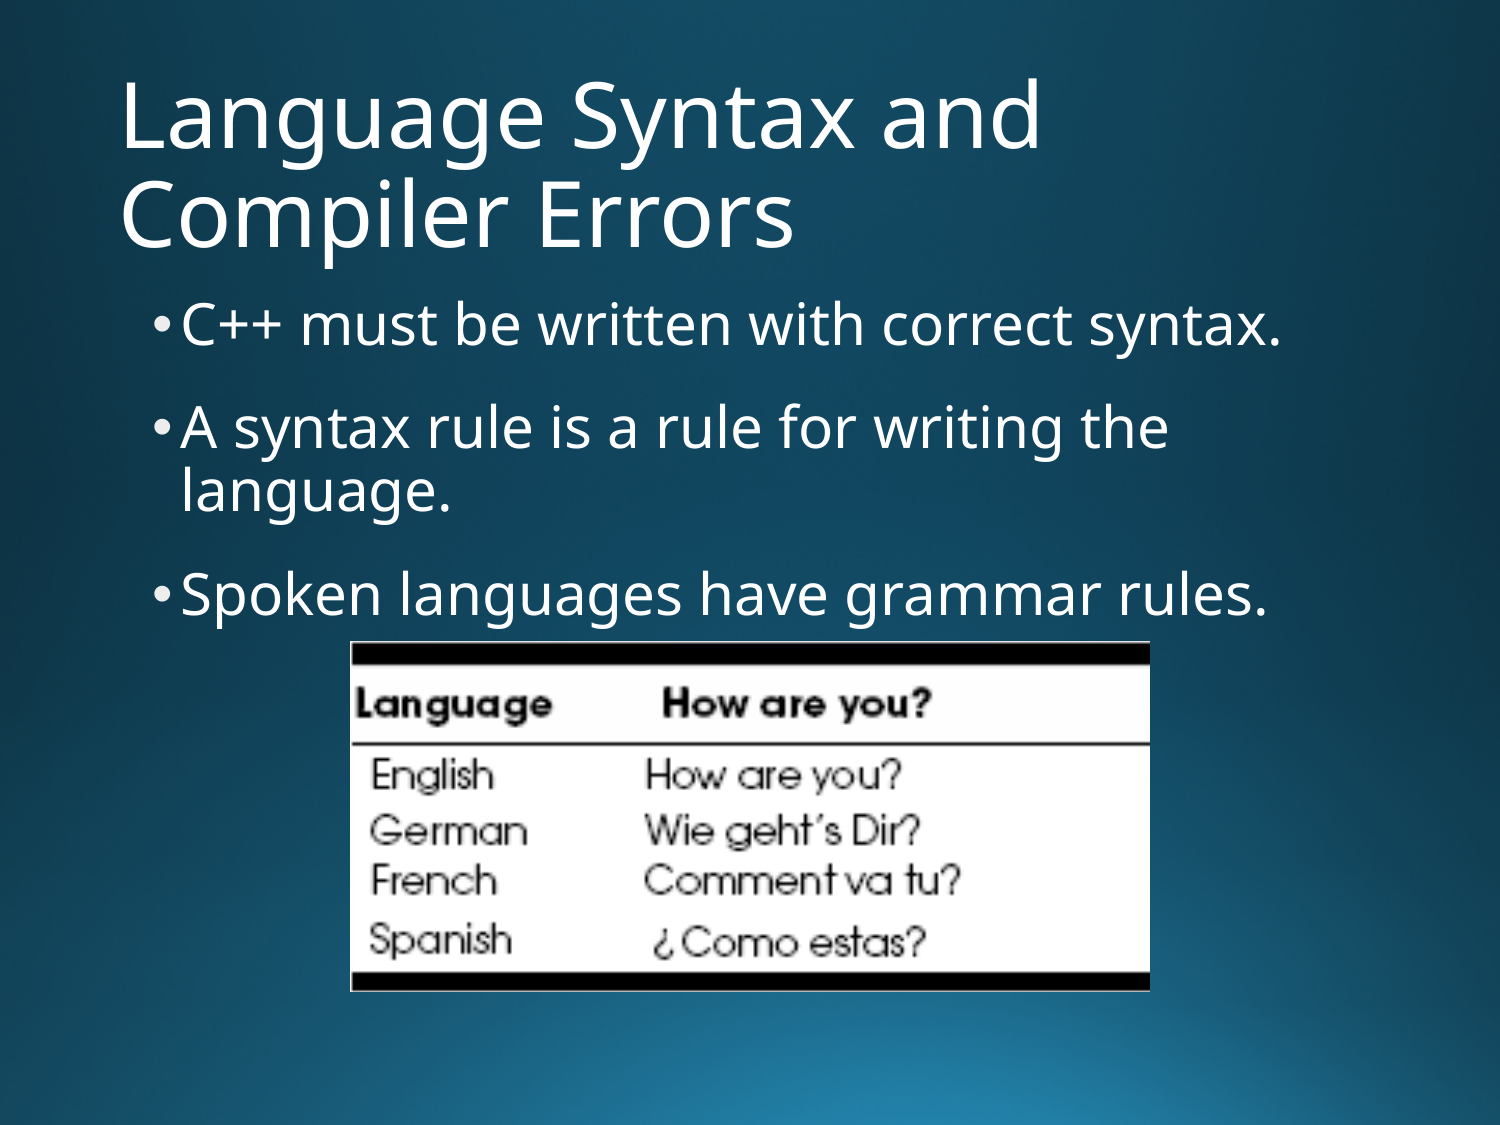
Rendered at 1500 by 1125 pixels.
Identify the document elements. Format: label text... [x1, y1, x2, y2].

title Language Syntax and Compiler Errors [103, 59, 1397, 278]
picture [0, 0, 1500, 1125]
list C++ must be written with correct syntax. A syntax rule is a rule for writing the language. Spoken languages have grammar rules. [137, 287, 1397, 1002]
